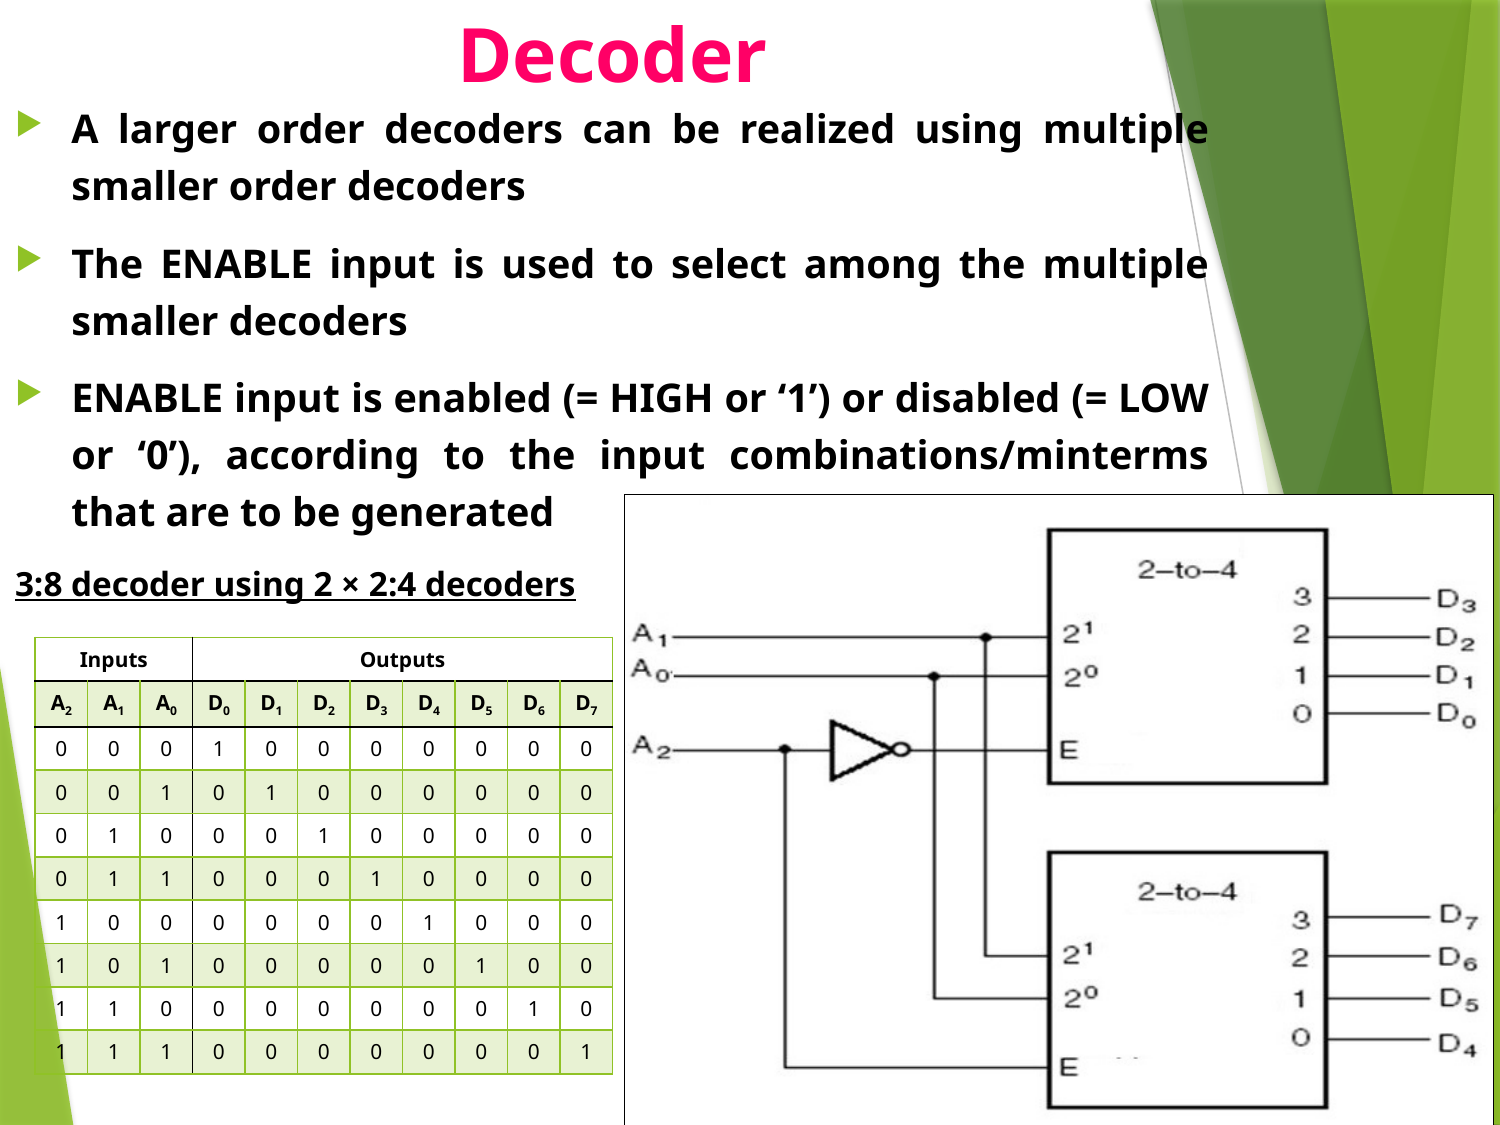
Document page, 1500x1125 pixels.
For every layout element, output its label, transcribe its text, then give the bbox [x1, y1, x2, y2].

table_cell 0 [246, 858, 297, 899]
table_cell 0 [508, 858, 559, 899]
table_cell 0 [88, 944, 139, 986]
table_cell 0 [141, 901, 192, 943]
table_cell 0 [508, 944, 559, 986]
table_cell 0 [298, 771, 349, 813]
table_cell 0 [88, 728, 139, 769]
table_cell 1 [508, 988, 559, 1029]
table_cell 0 [456, 1031, 507, 1073]
table_cell 0 [403, 728, 454, 769]
table_cell 0 [456, 901, 507, 943]
table_cell 0 [403, 858, 454, 899]
table_cell A1 [88, 682, 139, 726]
table_cell 0 [561, 728, 612, 769]
table_cell 0 [36, 814, 87, 856]
table_cell 1 [36, 1031, 87, 1073]
table_cell A0 [141, 682, 192, 726]
table_cell 0 [456, 728, 507, 769]
table_cell 0 [351, 944, 402, 986]
table_cell 1 [298, 814, 349, 856]
table_cell 0 [193, 858, 244, 899]
table_cell D3 [351, 682, 402, 726]
table_cell 1 [36, 901, 87, 943]
table_cell 1 [36, 944, 87, 986]
table_cell 0 [193, 771, 244, 813]
table_cell 0 [298, 1031, 349, 1073]
table_cell 0 [351, 901, 402, 943]
table_cell 0 [36, 728, 87, 769]
table_cell 0 [456, 858, 507, 899]
table_cell 0 [351, 728, 402, 769]
picture [624, 494, 1494, 1125]
table_cell 0 [298, 901, 349, 943]
table_cell 1 [141, 944, 192, 986]
table_cell 1 [351, 858, 402, 899]
table_cell 0 [298, 858, 349, 899]
table_cell 0 [36, 858, 87, 899]
table_cell 0 [561, 988, 612, 1029]
table_cell 0 [193, 944, 244, 986]
table_cell 0 [456, 771, 507, 813]
table_cell D4 [403, 682, 454, 726]
table_cell 0 [193, 1031, 244, 1073]
table_cell 0 [456, 988, 507, 1029]
table_cell 0 [141, 814, 192, 856]
table_cell 1 [88, 1031, 139, 1073]
table_cell 0 [36, 771, 87, 813]
table_cell 0 [246, 988, 297, 1029]
table_cell 0 [561, 858, 612, 899]
table_cell 0 [403, 814, 454, 856]
table_cell 0 [88, 901, 139, 943]
table_cell 0 [561, 944, 612, 986]
table_cell 0 [141, 988, 192, 1029]
table_cell 0 [561, 901, 612, 943]
table_cell 0 [246, 814, 297, 856]
table_cell D0 [193, 682, 244, 726]
table_cell 0 [193, 901, 244, 943]
table_cell 0 [403, 1031, 454, 1073]
table_cell 0 [246, 944, 297, 986]
table_header Inputs [36, 638, 192, 680]
table_cell 0 [403, 771, 454, 813]
table_cell 0 [351, 988, 402, 1029]
table_cell 0 [298, 988, 349, 1029]
table_cell 0 [351, 814, 402, 856]
table_cell 0 [298, 944, 349, 986]
table_cell D2 [298, 682, 349, 726]
table_cell 1 [36, 988, 87, 1029]
table_cell 0 [508, 1031, 559, 1073]
table_cell 0 [298, 728, 349, 769]
table_cell 1 [403, 901, 454, 943]
table_cell D6 [508, 682, 559, 726]
table_header Outputs [193, 638, 612, 680]
table_cell 0 [403, 944, 454, 986]
table_cell 1 [141, 858, 192, 899]
table_cell 0 [508, 728, 559, 769]
table_cell 1 [193, 728, 244, 769]
table_cell 1 [141, 771, 192, 813]
table_cell 1 [88, 988, 139, 1029]
table_cell 0 [246, 901, 297, 943]
table_cell A2 [36, 682, 87, 726]
table_cell 1 [246, 771, 297, 813]
table_cell 1 [141, 1031, 192, 1073]
table_cell 0 [508, 901, 559, 943]
table_cell 1 [88, 858, 139, 899]
table_cell 0 [246, 1031, 297, 1073]
table_cell 0 [508, 771, 559, 813]
table_cell 0 [508, 814, 559, 856]
title Decoder [75, 0, 1150, 87]
table_cell 0 [193, 988, 244, 1029]
table_cell D7 [561, 682, 612, 726]
table_cell 0 [456, 814, 507, 856]
table_cell 0 [403, 988, 454, 1029]
list A larger order decoders can be realized using multiple smaller order decoders The ENABLE input is used to select among the multiple smaller decoders ENABLE input is enabled (= HIGH or ‘1’) or disabled (= LOW or ‘0’), according to the input combinations/minterms that are to be generated 3:8 decoder using 2 × 2:4 decoders [0, 87, 1225, 1000]
table_cell 0 [351, 1031, 402, 1073]
table_cell D1 [246, 682, 297, 726]
table_cell 0 [561, 814, 612, 856]
table_cell 0 [141, 728, 192, 769]
table_cell 0 [351, 771, 402, 813]
table_cell D5 [456, 682, 507, 726]
table_cell 1 [561, 1031, 612, 1073]
table_cell 0 [193, 814, 244, 856]
table_cell 1 [456, 944, 507, 986]
table_cell 0 [246, 728, 297, 769]
table_cell 1 [88, 814, 139, 856]
table_cell 0 [561, 771, 612, 813]
table_cell 0 [88, 771, 139, 813]
